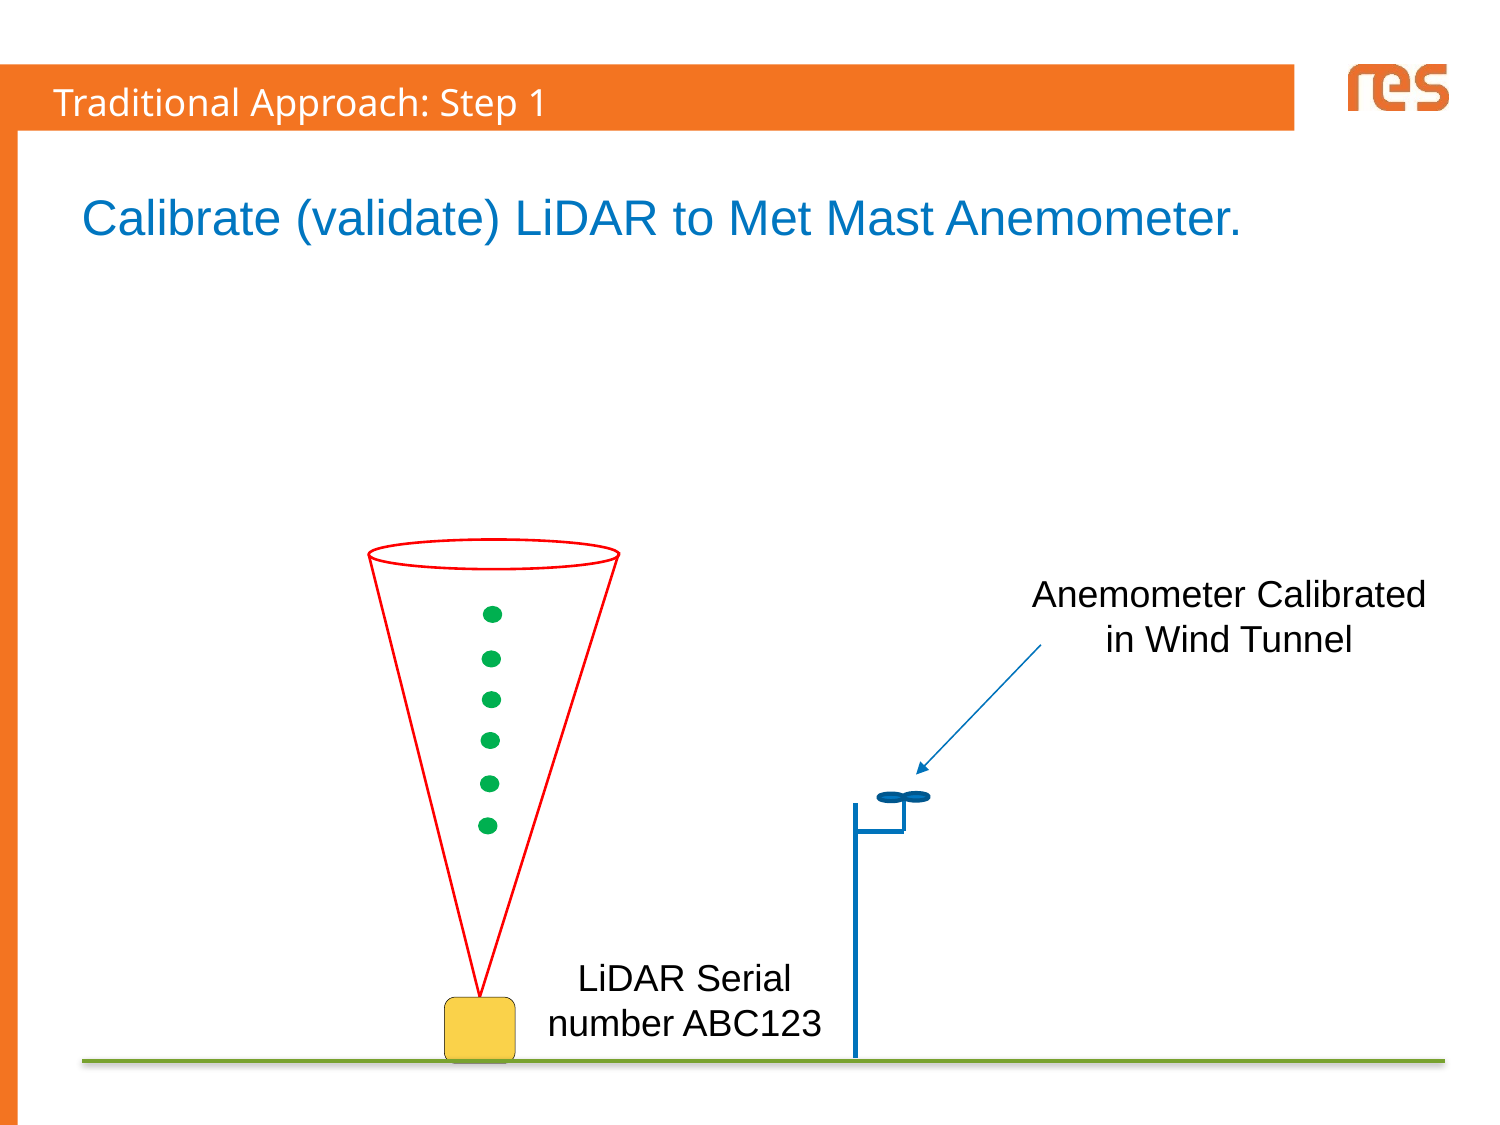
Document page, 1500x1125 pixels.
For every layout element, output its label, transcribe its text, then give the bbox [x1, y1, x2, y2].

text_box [479, 551, 620, 998]
text_box [444, 1006, 516, 1057]
text_box Anemometer Calibrated in Wind Tunnel [1013, 562, 1446, 668]
text_box Calibrate (validate) LiDAR to Met Mast Anemometer. [66, 177, 1400, 253]
text_box [901, 790, 931, 803]
text_box [370, 539, 614, 552]
text_box [876, 791, 902, 804]
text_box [368, 554, 481, 998]
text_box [915, 644, 1042, 775]
picture [1348, 64, 1449, 111]
text_box LiDAR Serial number ABC123 [513, 946, 851, 1052]
text_box Traditional Approach: Step 1 [38, 71, 1241, 132]
